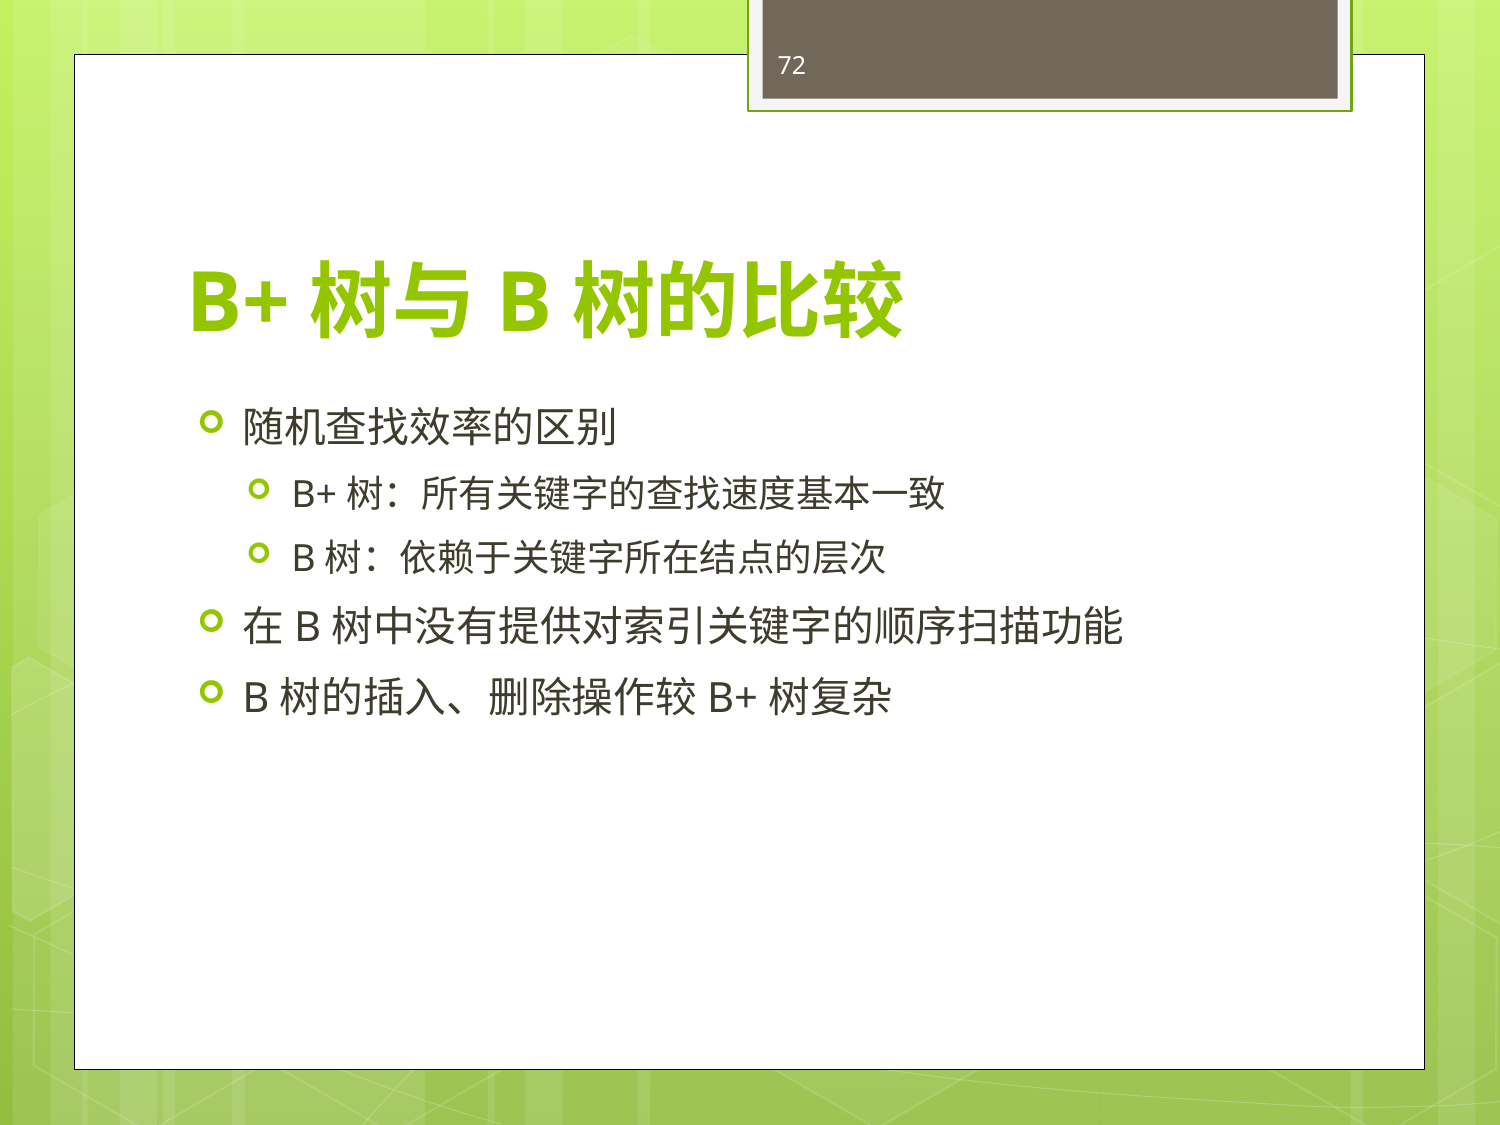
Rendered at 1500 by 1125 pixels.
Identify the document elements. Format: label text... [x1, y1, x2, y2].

slide_number 72 [762, 36, 982, 97]
list 随机查找效率的区别 B+树：所有关键字的查找速度基本一致 B树：依赖于关键字所在结点的层次 在B树中没有提供对索引关键字的顺序扫描功能 B树的插入、删除操作较B+树复杂 [171, 381, 1283, 957]
title B+树与B树的比较 [171, 168, 1324, 357]
